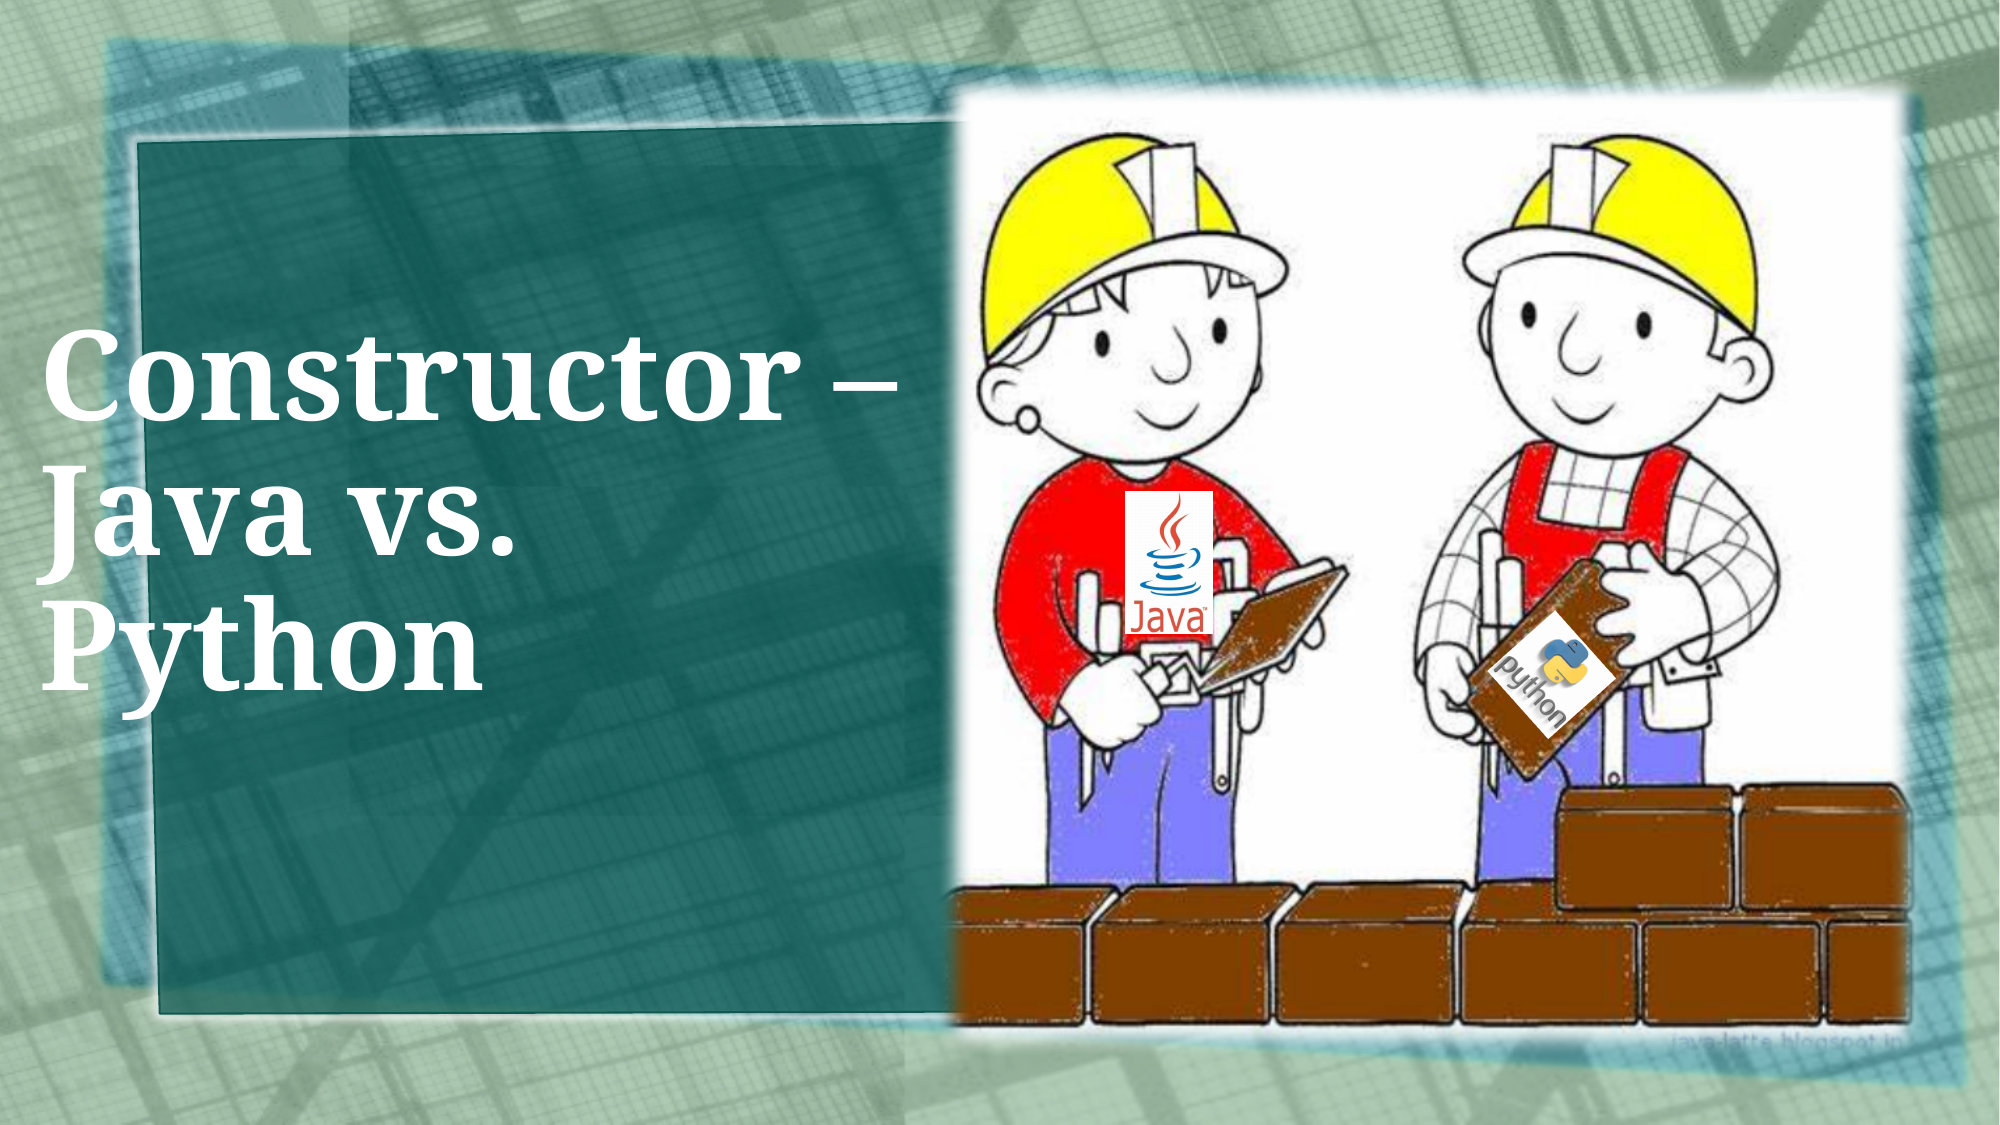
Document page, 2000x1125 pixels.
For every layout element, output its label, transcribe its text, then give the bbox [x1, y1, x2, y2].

title Constructor – Java vs. Python [24, 149, 937, 725]
picture [0, 0, 2000, 1125]
